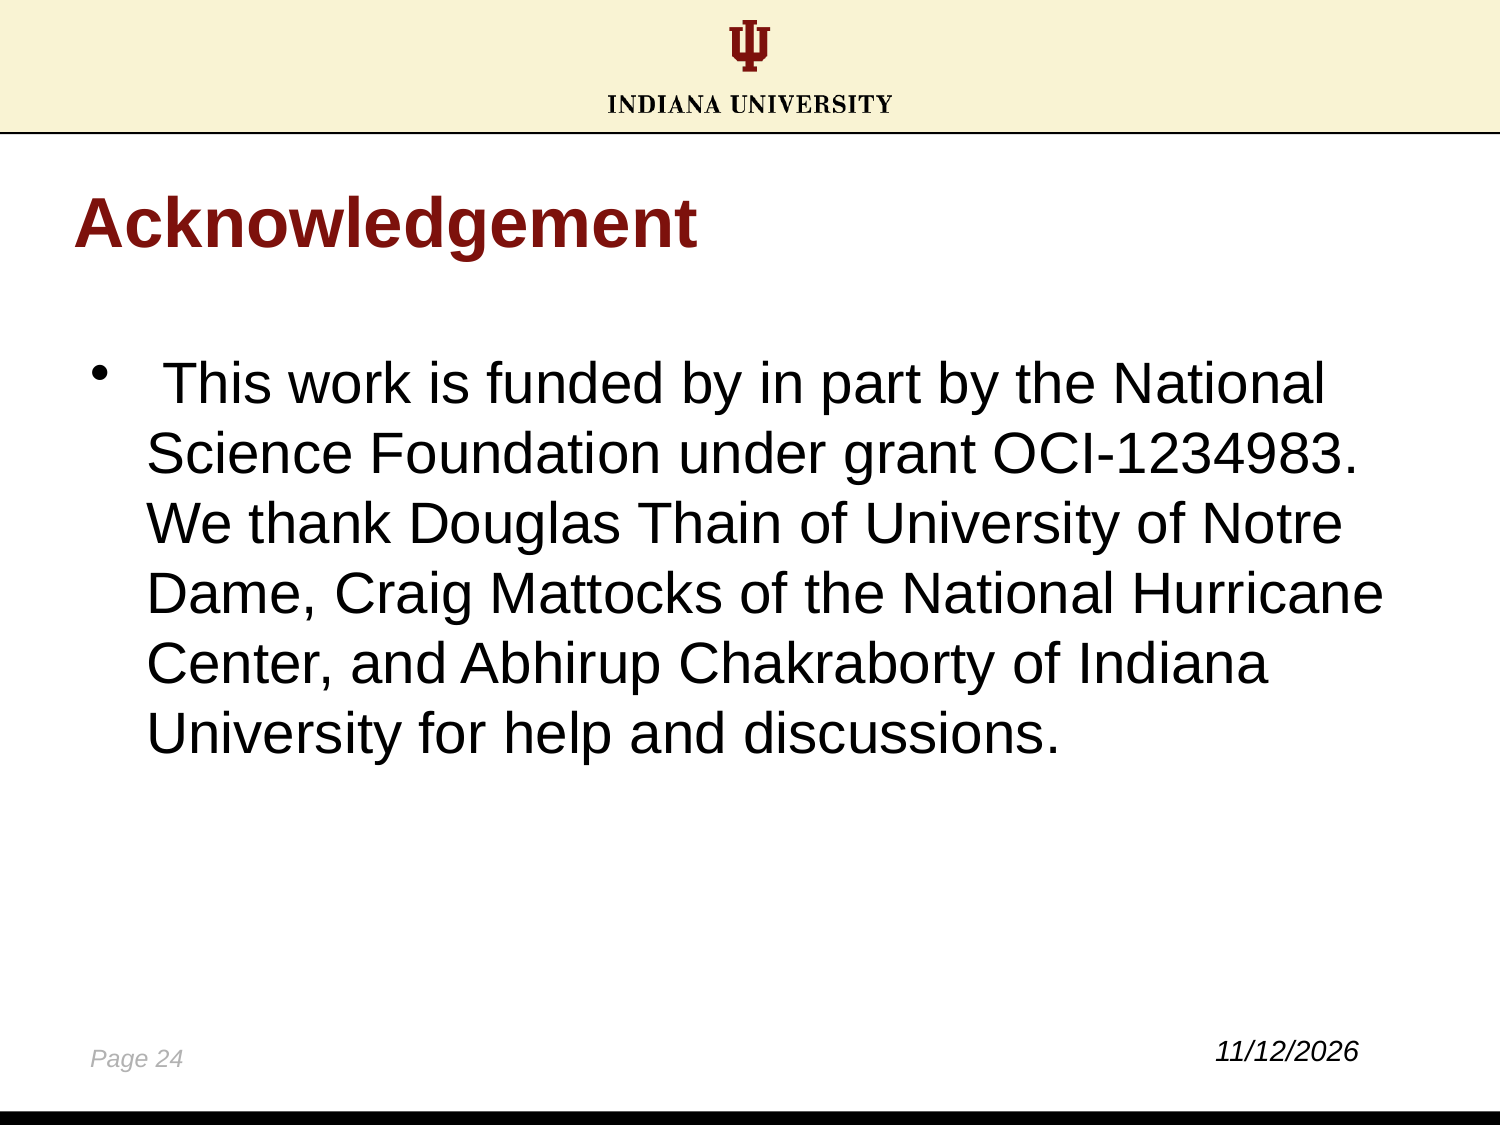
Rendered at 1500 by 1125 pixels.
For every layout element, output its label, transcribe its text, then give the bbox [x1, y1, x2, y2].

slide_number Page 24 [75, 1027, 425, 1088]
picture [608, 20, 892, 113]
list This work is funded by in part by the National Science Foundation under grant OCI-1234983. We thank Douglas Thain of University of Notre Dame, Craig Mattocks of the National Hurricane Center, and Abhirup Chakraborty of Indiana University for help and discussions. [75, 337, 1438, 1000]
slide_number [1200, 1025, 1463, 1075]
title Acknowledgement [58, 125, 1225, 313]
